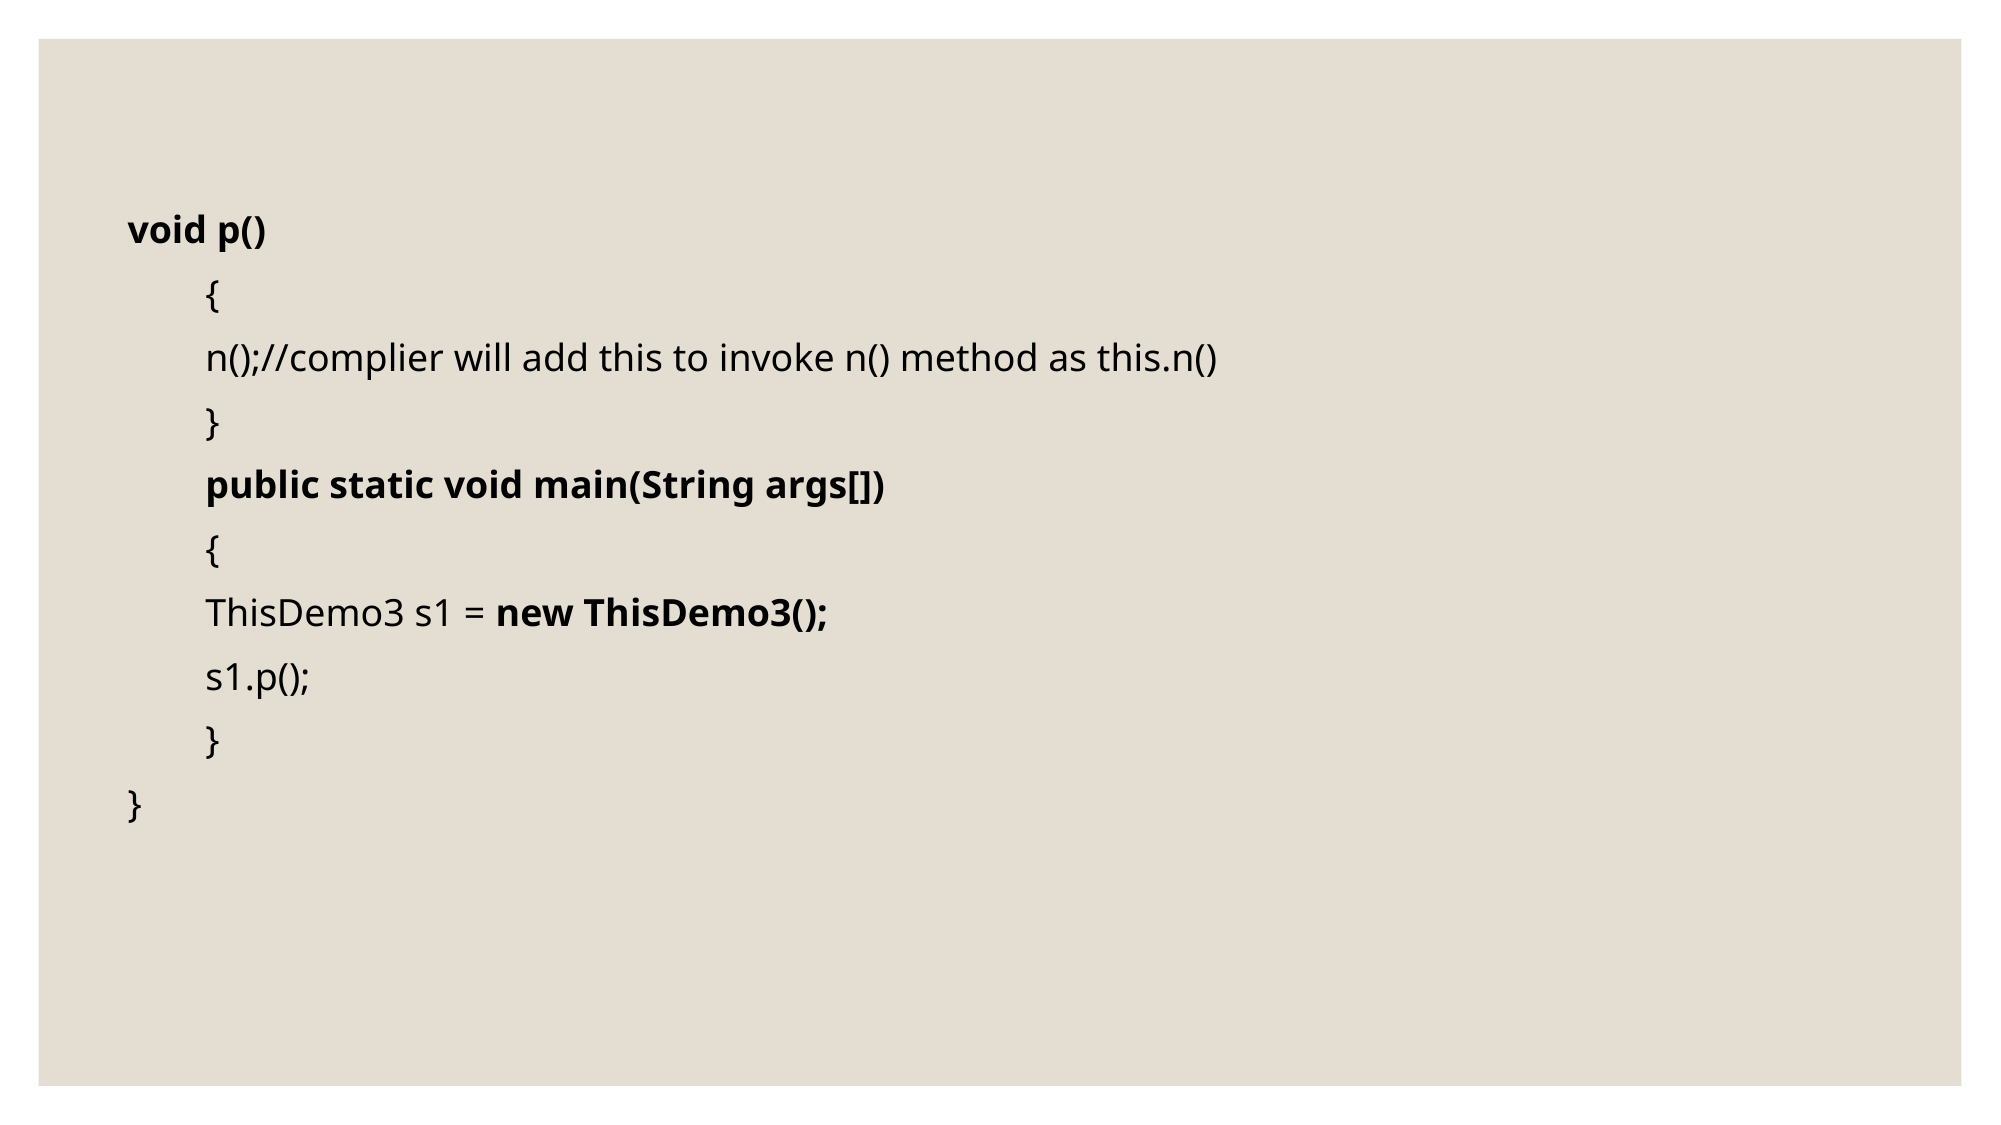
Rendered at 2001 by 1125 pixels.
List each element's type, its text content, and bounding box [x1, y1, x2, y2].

list void p() { n();//complier will add this to invoke n() method as this.n() } public static void main(String args[]) { ThisDemo3 s1 = new ThisDemo3(); s1.p(); } } [112, 198, 1775, 950]
